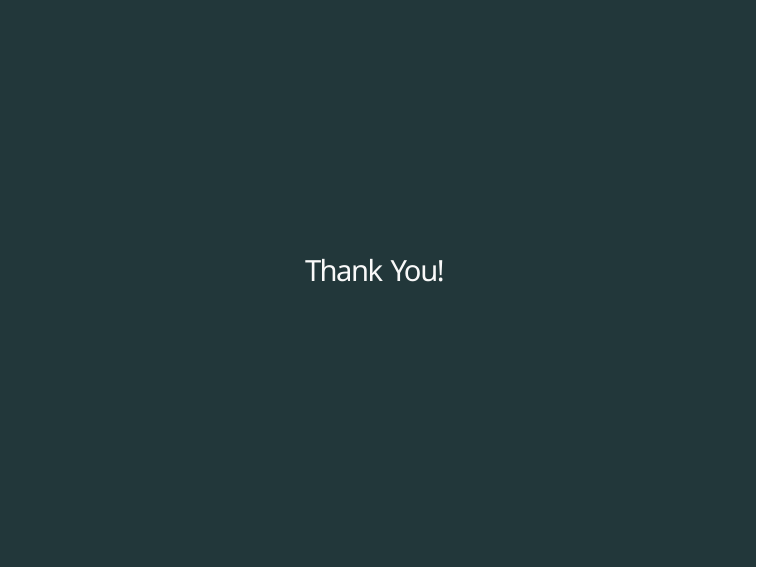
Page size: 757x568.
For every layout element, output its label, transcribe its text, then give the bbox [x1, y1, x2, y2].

text_box Thank You! [302, 249, 453, 287]
text_box [0, 0, 756, 567]
